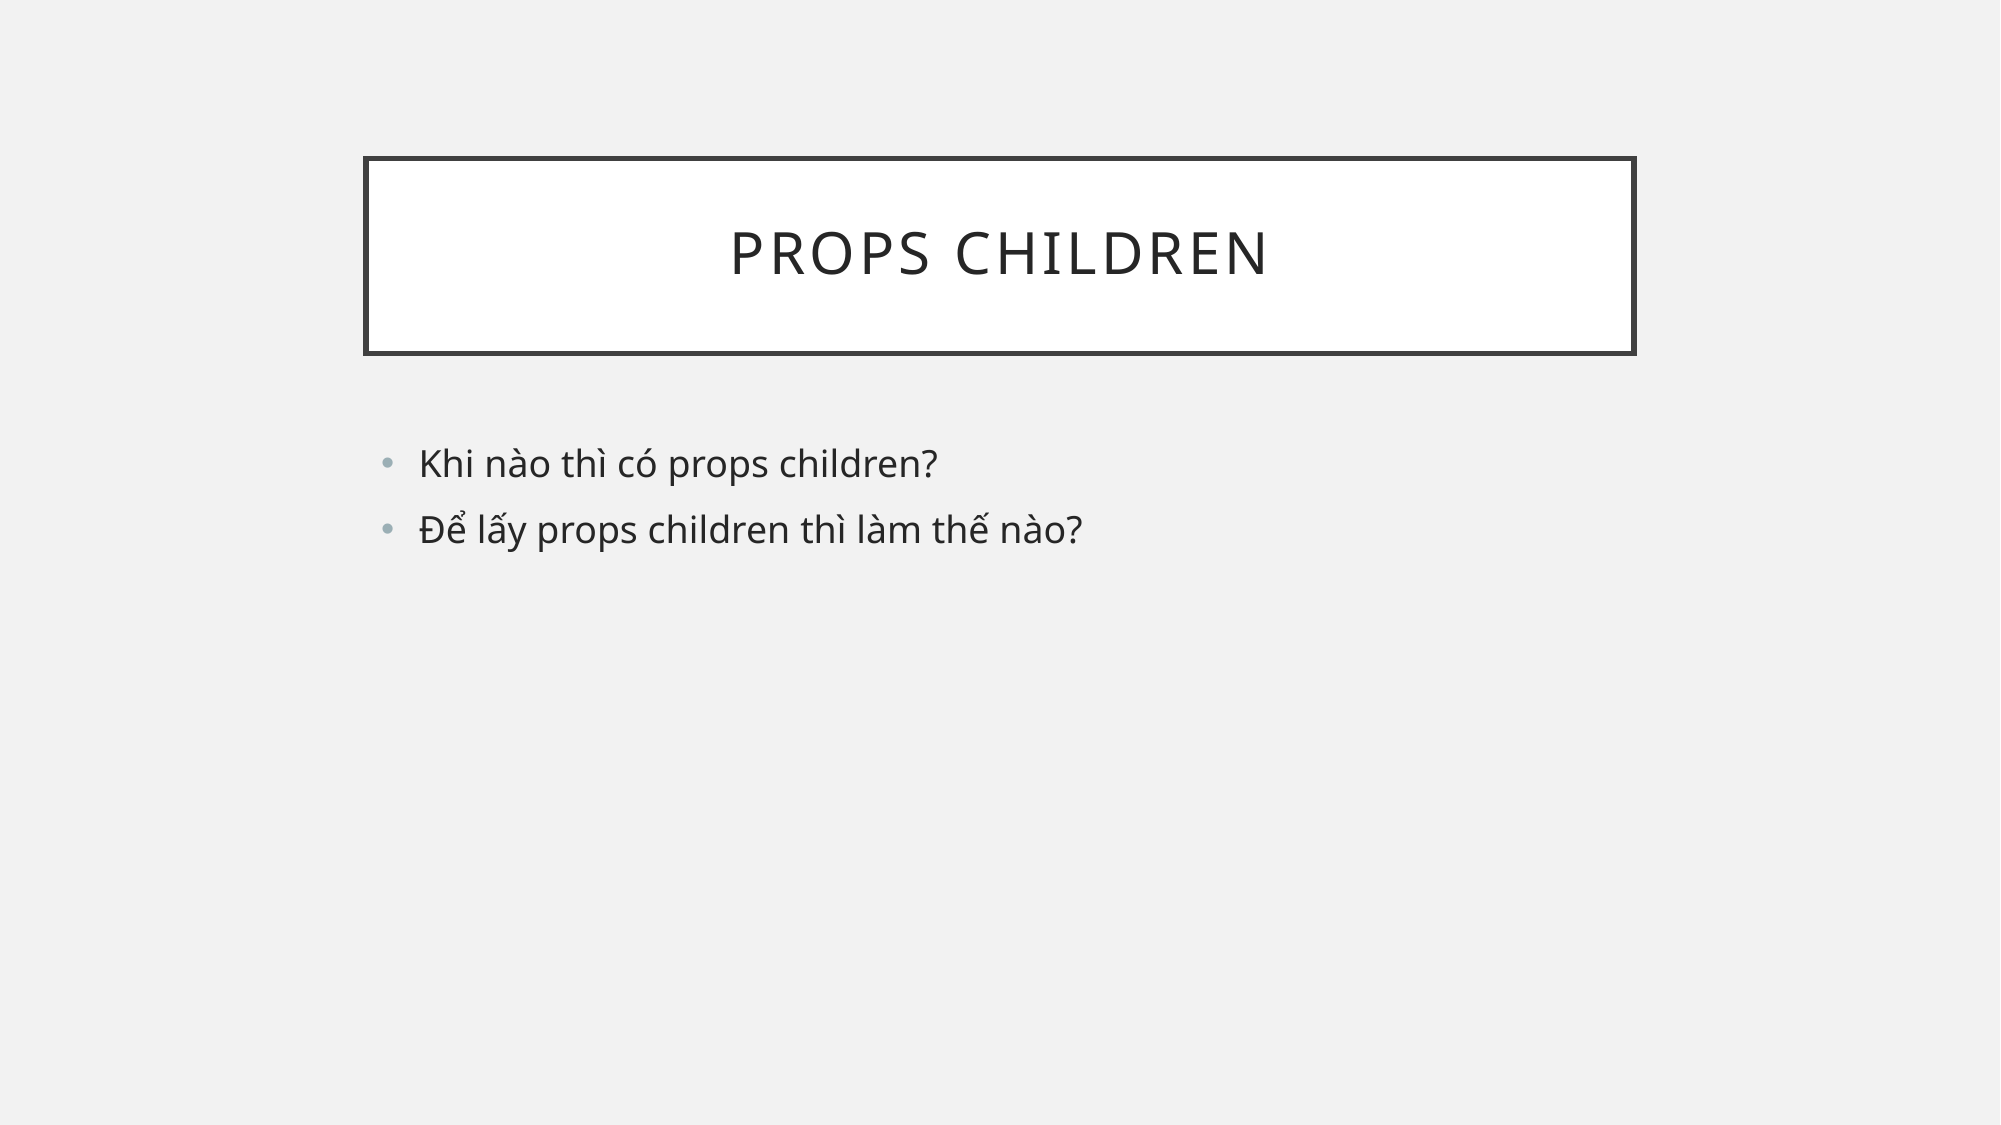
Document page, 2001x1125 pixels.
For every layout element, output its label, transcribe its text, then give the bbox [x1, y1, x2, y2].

title Props children [363, 156, 1637, 356]
list Khi nào thì có props children? Để lấy props children thì làm thế nào? [366, 432, 1634, 942]
